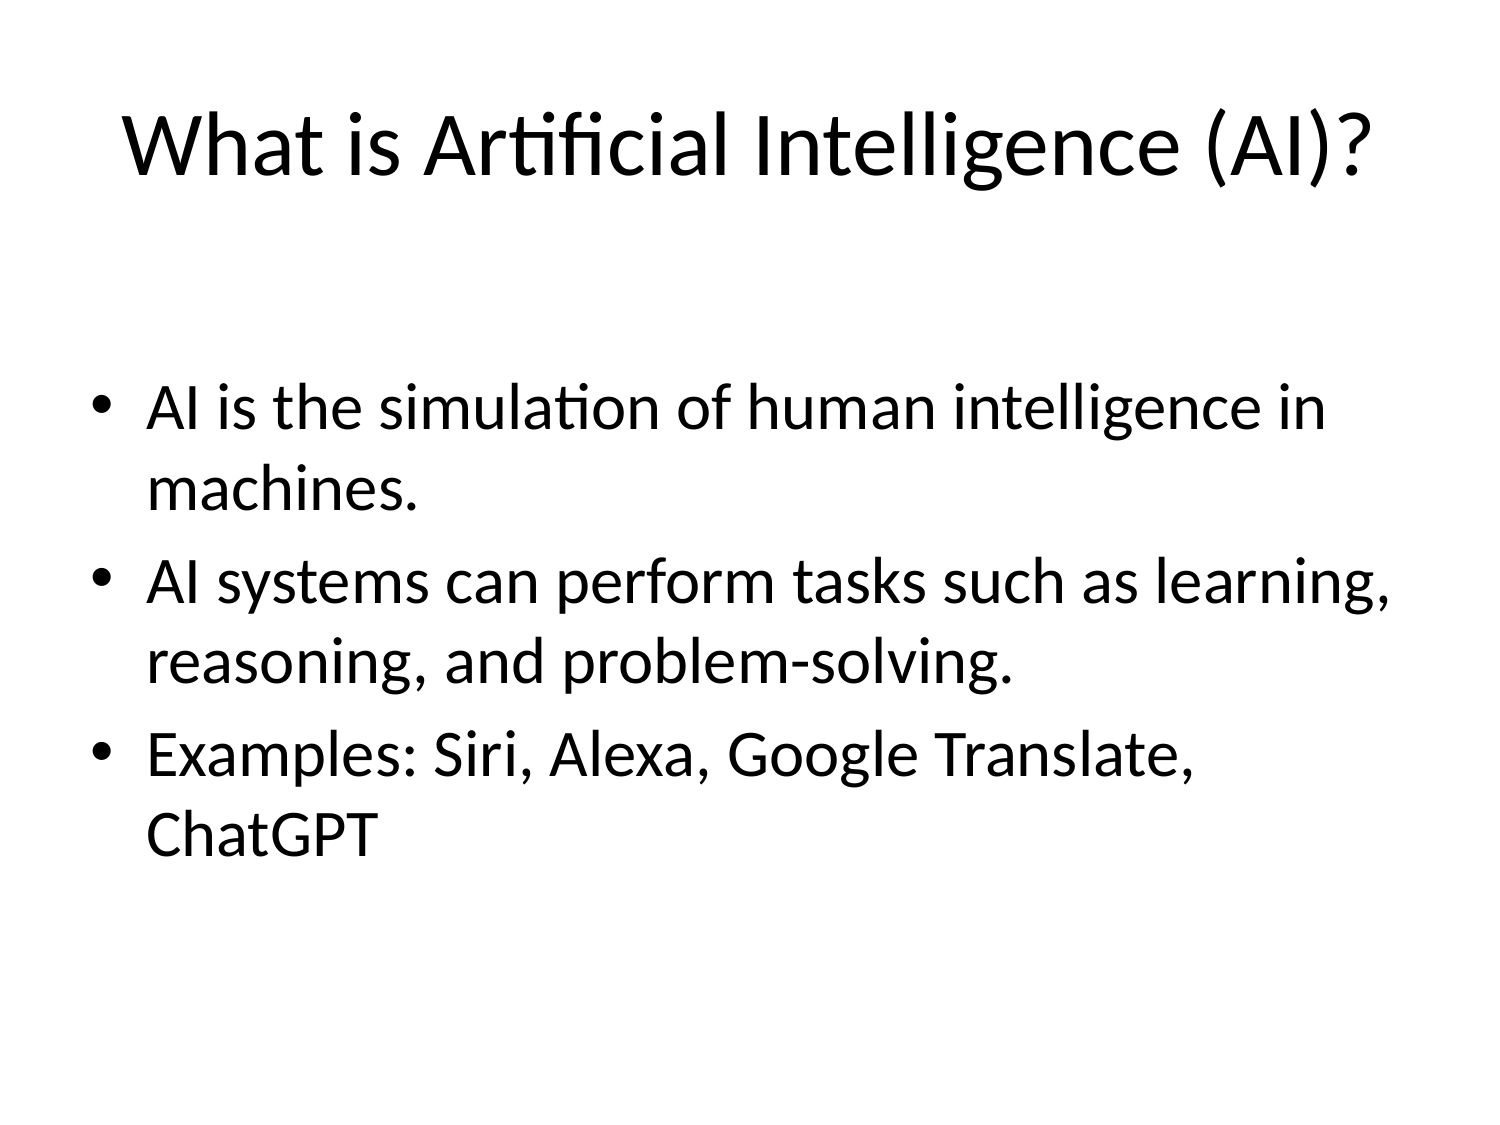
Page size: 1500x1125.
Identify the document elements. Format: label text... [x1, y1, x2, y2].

list AI is the simulation of human intelligence in machines. AI systems can perform tasks such as learning, reasoning, and problem-solving. Examples: Siri, Alexa, Google Translate, ChatGPT [75, 262, 1425, 1005]
title What is Artificial Intelligence (AI)? [75, 45, 1425, 233]
